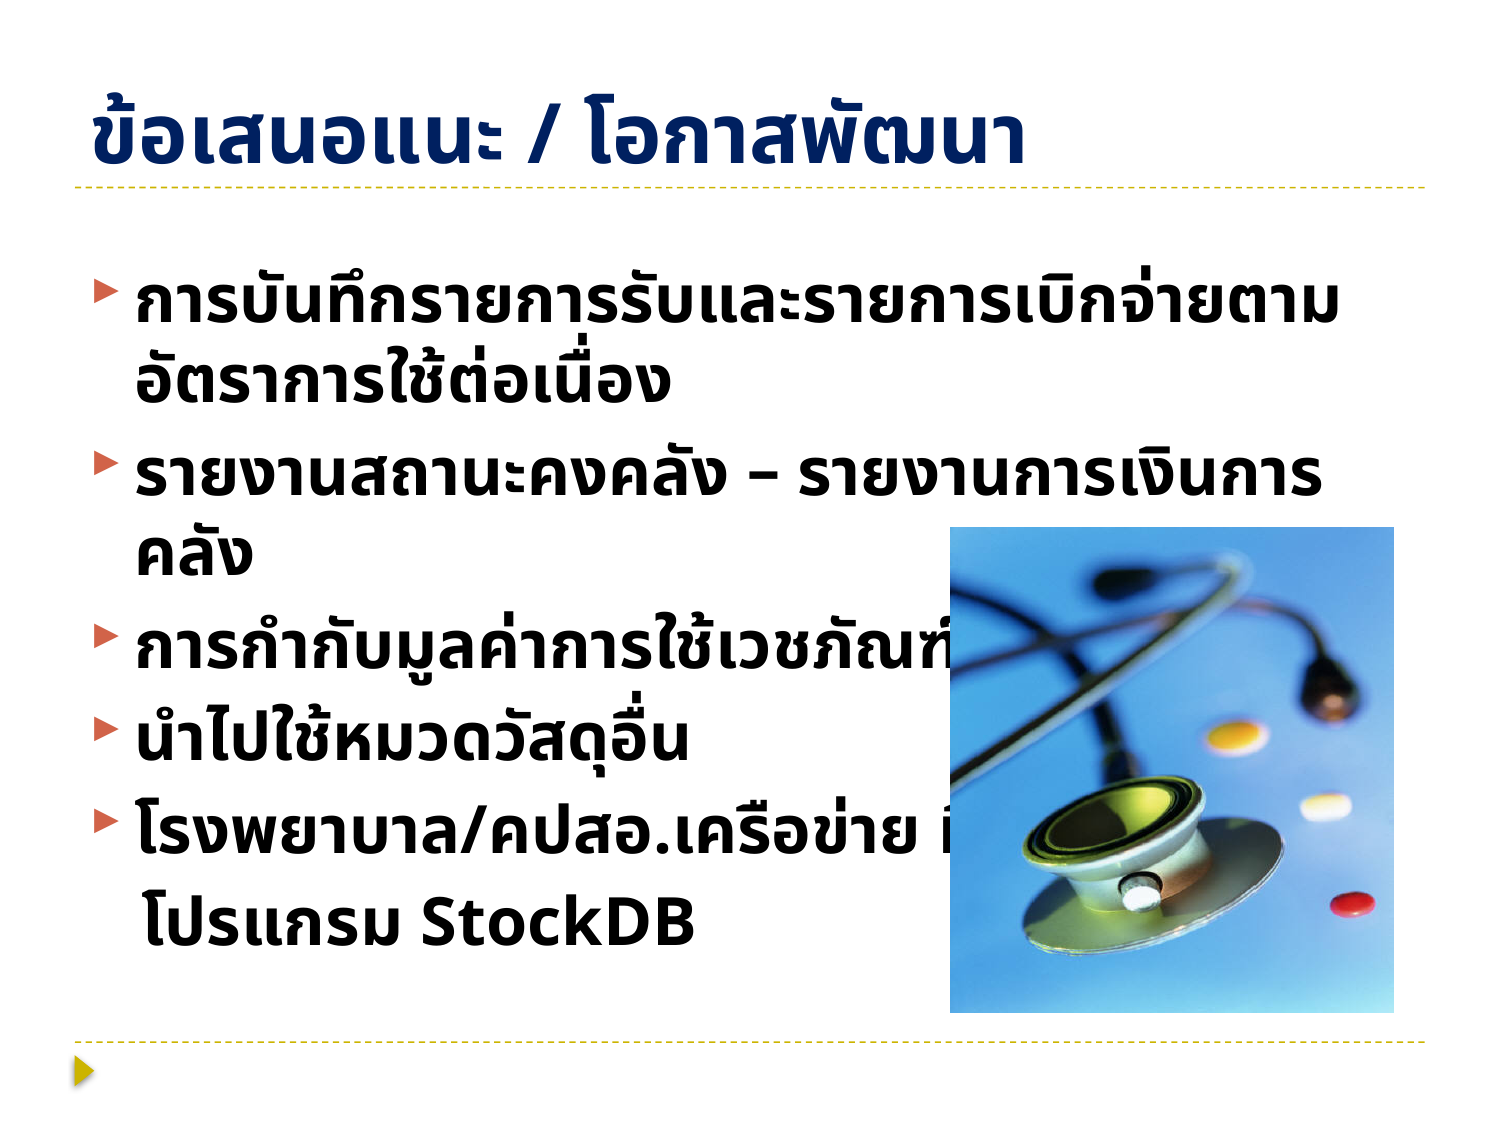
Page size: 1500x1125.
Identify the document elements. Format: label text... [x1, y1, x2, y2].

picture [950, 526, 1394, 1013]
title ข้อเสนอแนะ / โอกาสพัฒนา [75, 24, 1425, 188]
list การบันทึกรายการรับและรายการเบิกจ่ายตามอัตราการใช้ต่อเนื่อง รายงานสถานะคงคลัง – รายงานการเงินการคลัง การกำกับมูลค่าการใช้เวชภัณฑ์ นำไปใช้หมวดวัสดุอื่น โรงพยาบาล/คปสอ.เครือข่าย ที่มีการใช้ โปรแกรม StockDB [75, 248, 1425, 1059]
